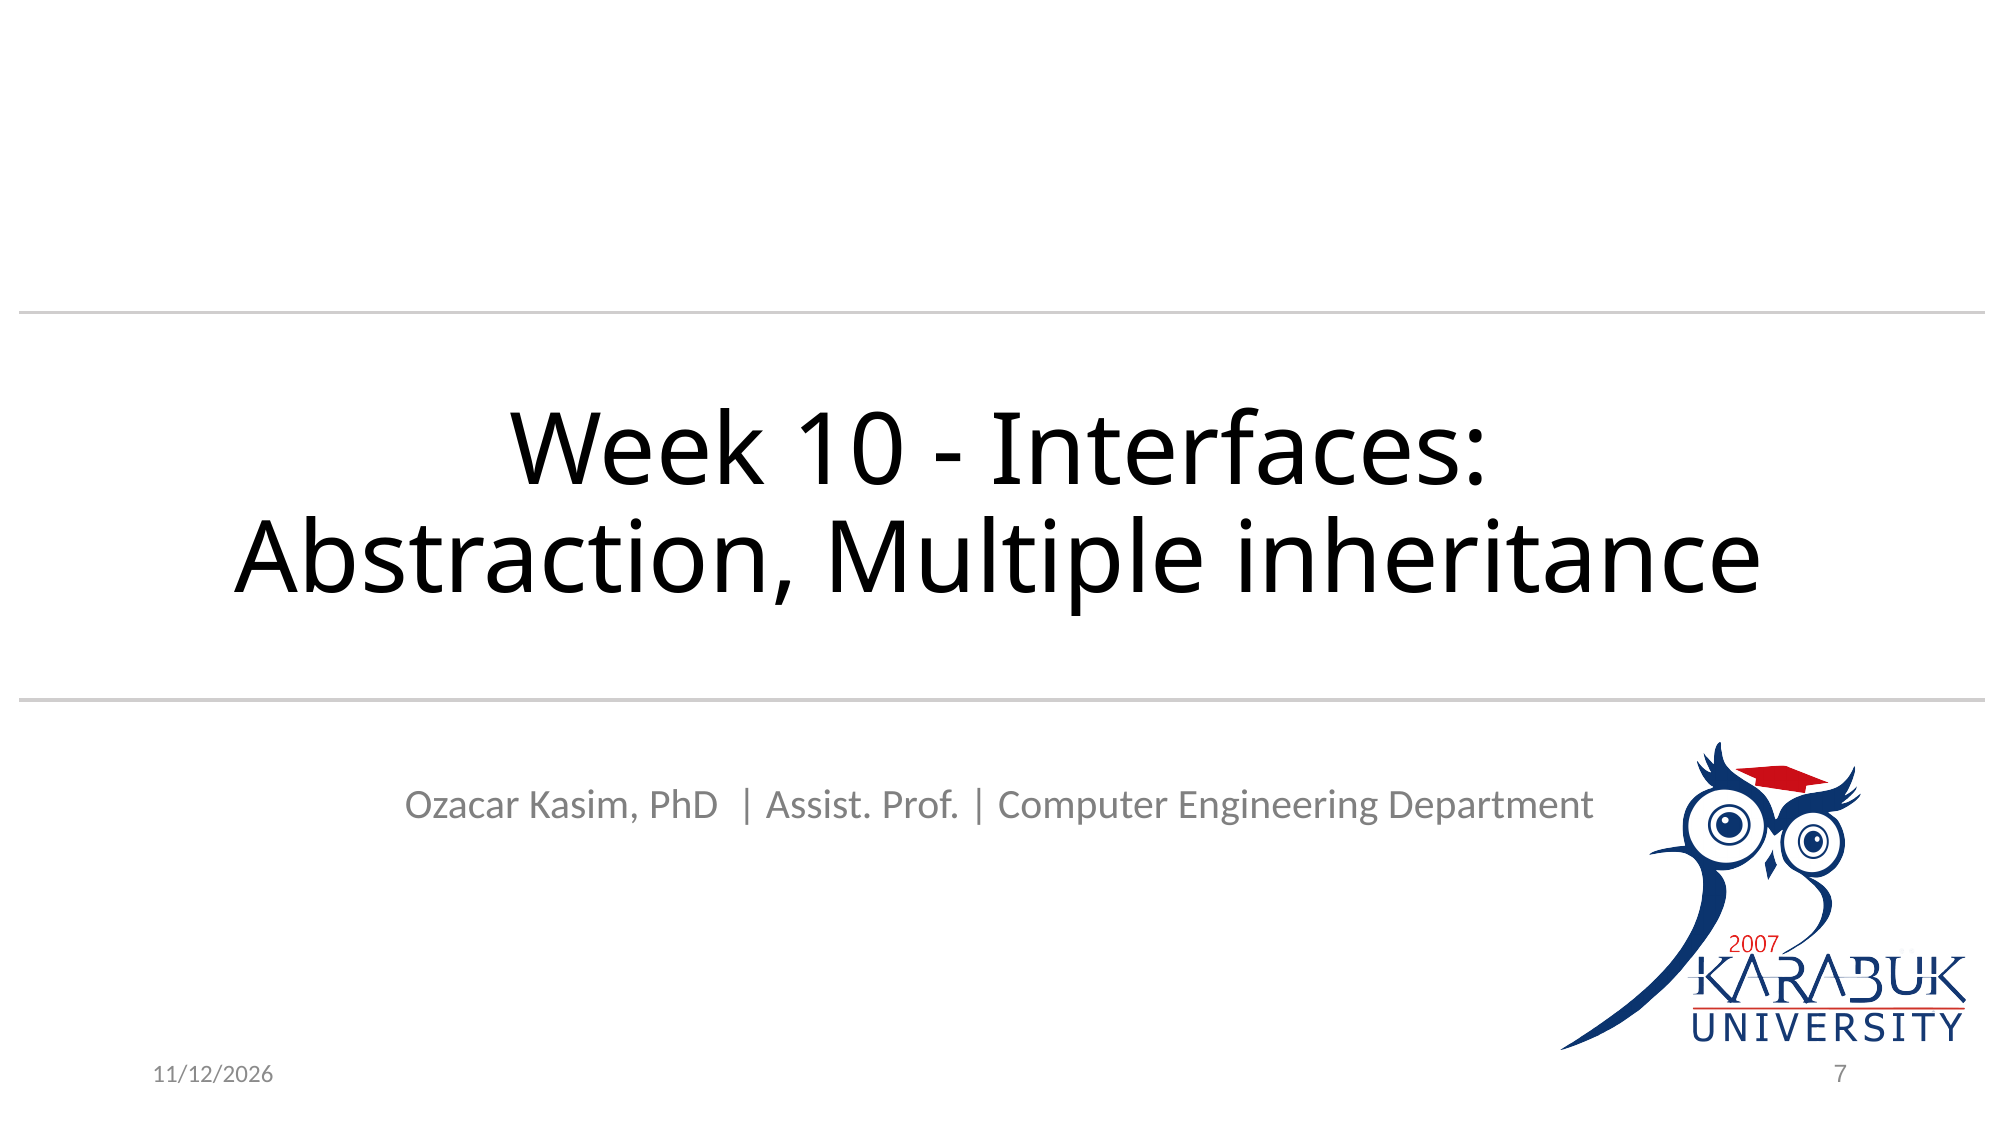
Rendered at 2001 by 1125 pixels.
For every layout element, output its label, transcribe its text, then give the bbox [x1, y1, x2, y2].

slide_number 7 [1412, 1042, 1863, 1103]
picture [1559, 742, 1966, 1050]
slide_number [137, 1042, 588, 1103]
subtitle Ozacar Kasim, PhD | Assist. Prof. | Computer Engineering Department [143, 774, 1559, 839]
title Week 10 - Interfaces: Abstraction, Multiple inheritance [34, 350, 1966, 663]
